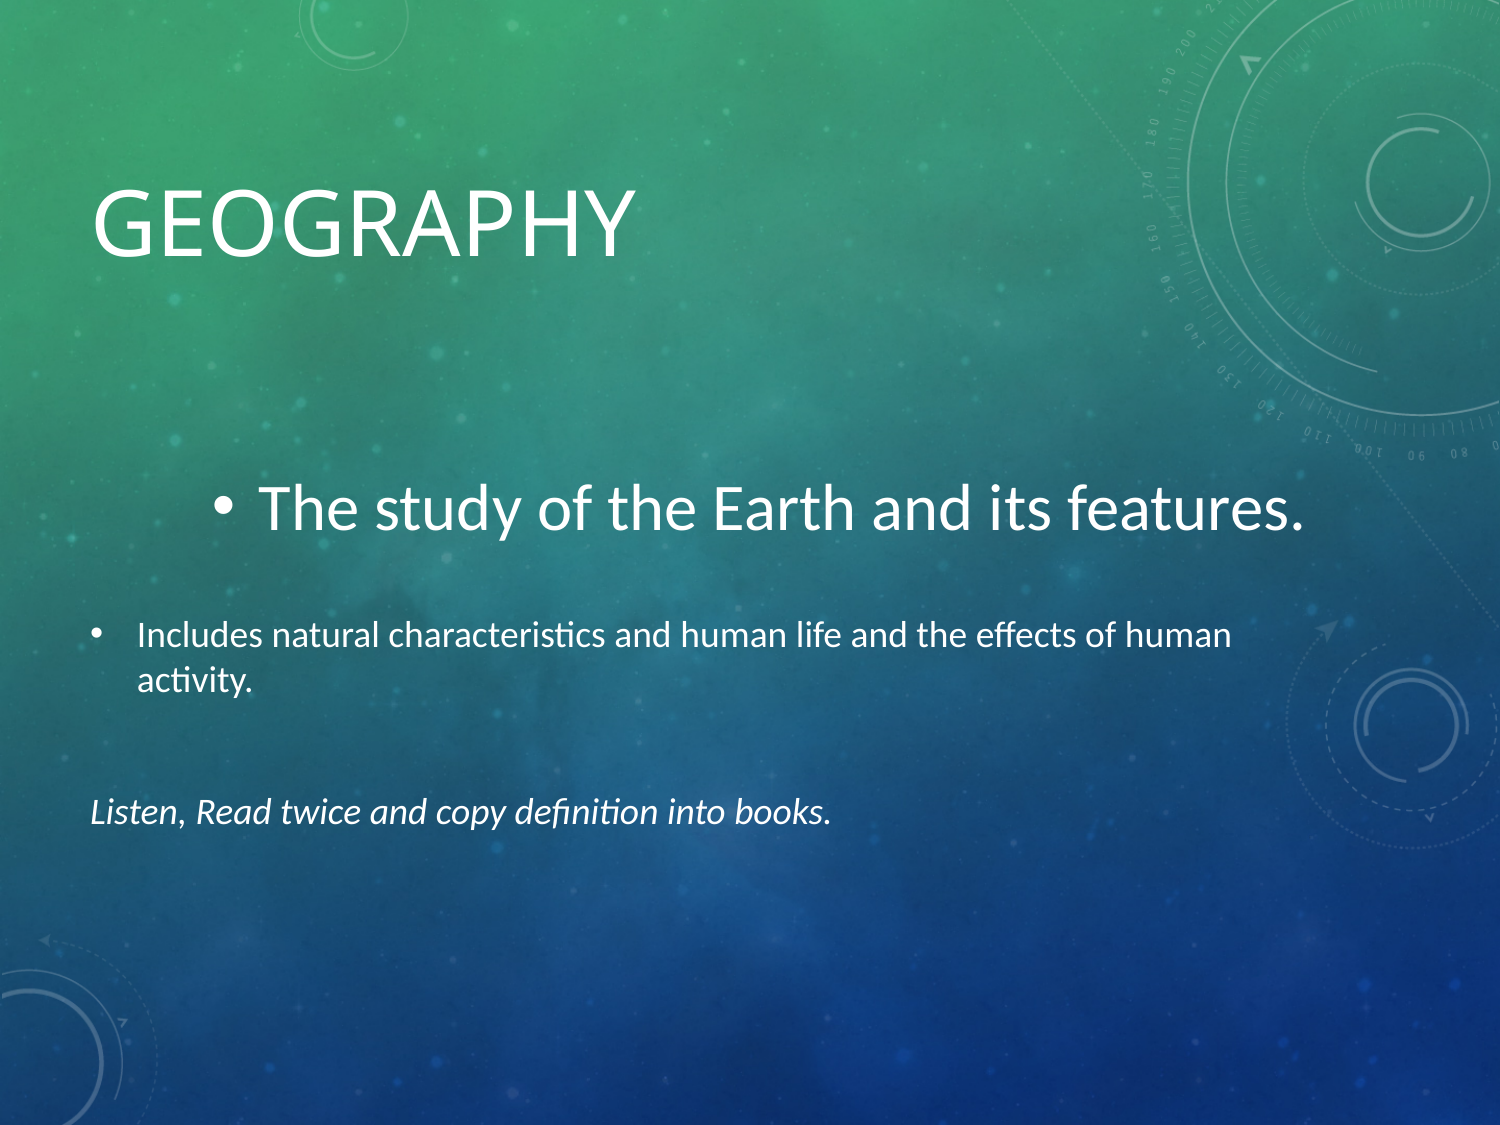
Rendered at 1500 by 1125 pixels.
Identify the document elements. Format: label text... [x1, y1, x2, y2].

picture [0, 0, 1500, 1125]
title Geography [75, 99, 1350, 339]
list The study of the Earth and its features. Includes natural characteristics and human life and the effects of human activity. Listen, Read twice and copy definition into books. [75, 351, 1350, 950]
